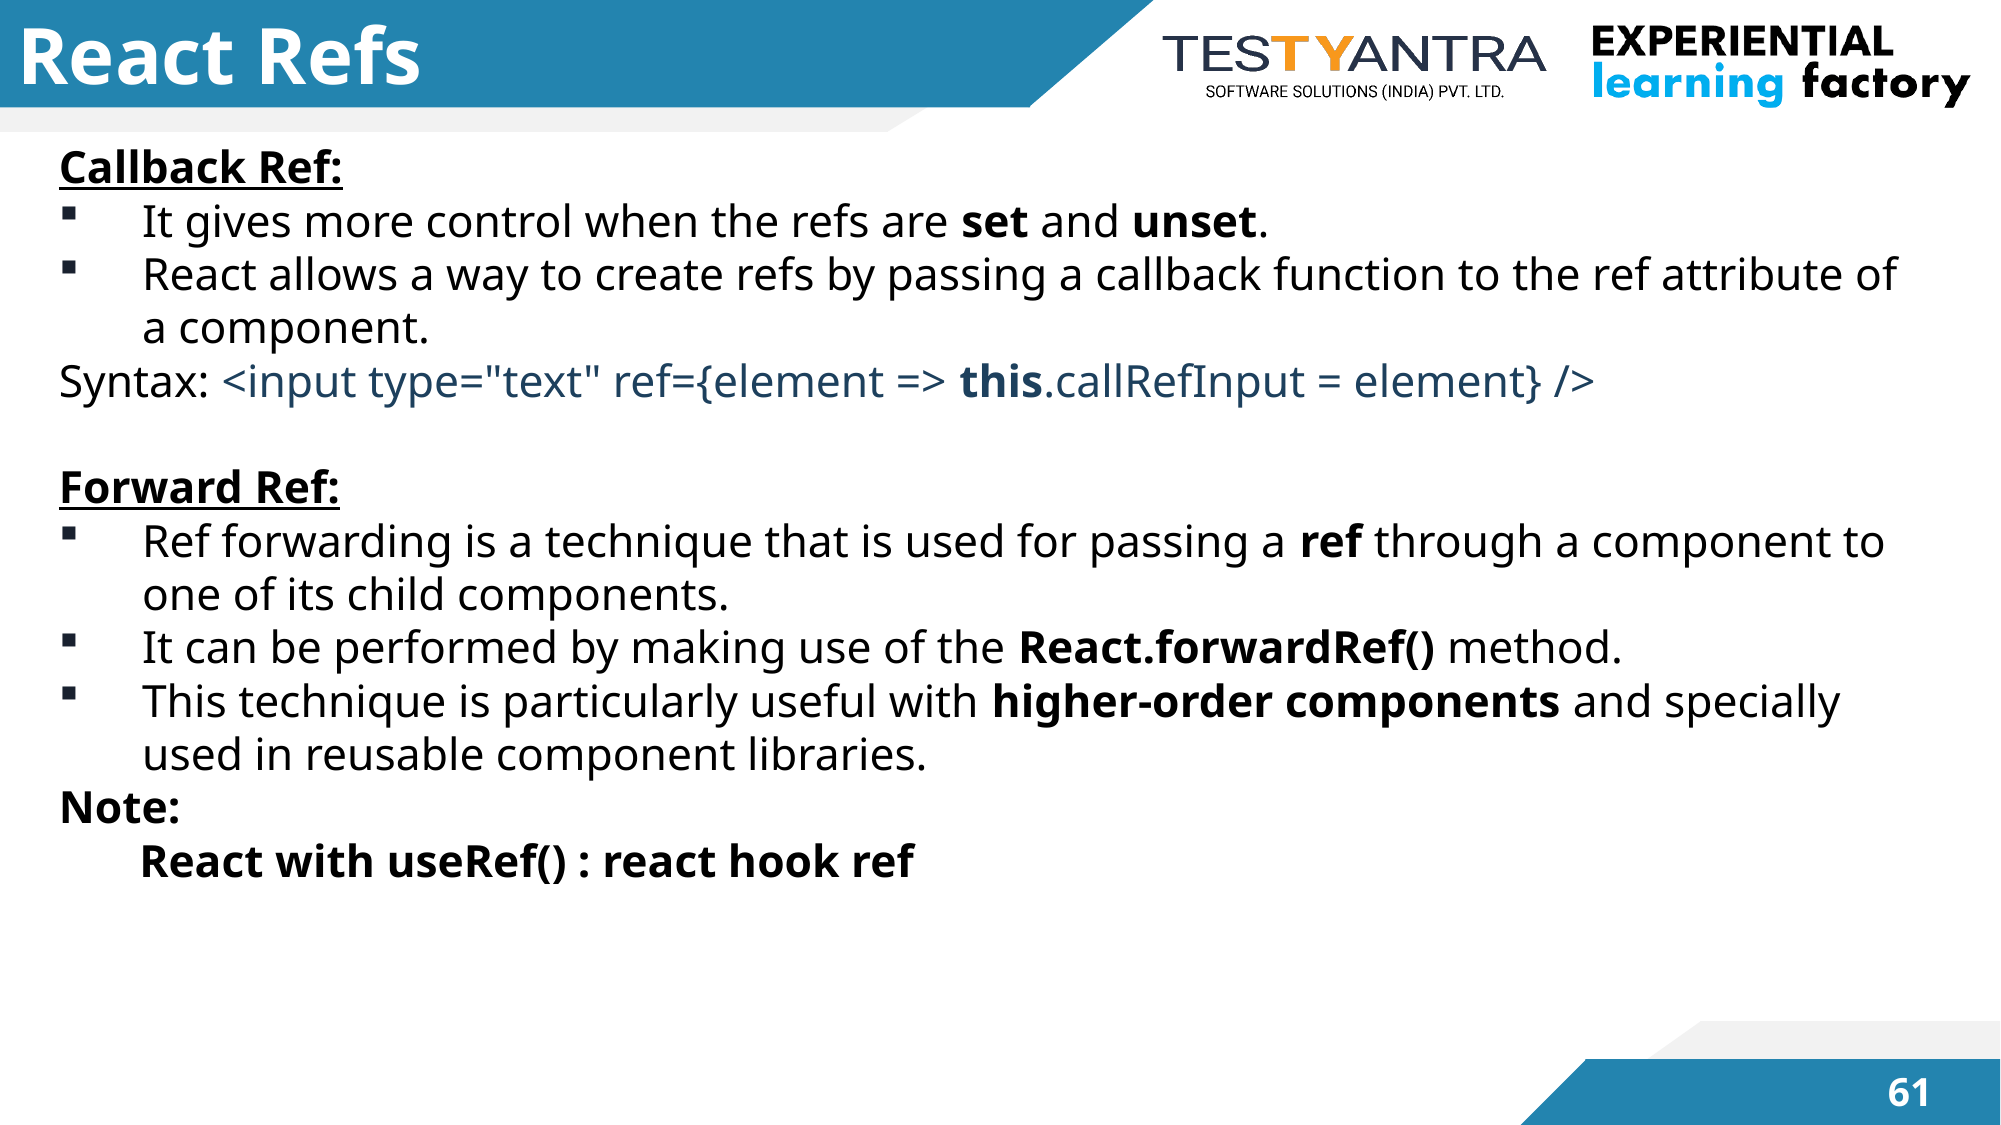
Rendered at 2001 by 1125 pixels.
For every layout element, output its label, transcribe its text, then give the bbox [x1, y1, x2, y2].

picture [1156, 14, 1554, 115]
list Callback Ref: It gives more control when the refs are set and unset. React allows a way to create refs by passing a callback function to the ref attribute of a component. Syntax: <input type="text" ref={element => this.callRefInput = element} /> Forward Ref: Ref forwarding is a technique that is used for passing a ref through a component to one of its child components. It can be performed by making use of the React.forwardRef() method. This technique is particularly useful with higher-order components and specially used in reusable component libraries. Note: React with useRef() : react hook ref [27, 131, 1936, 1094]
title React Refs [0, 6, 1105, 101]
picture [1586, 16, 1977, 113]
slide_number 60 [1844, 1059, 1977, 1125]
